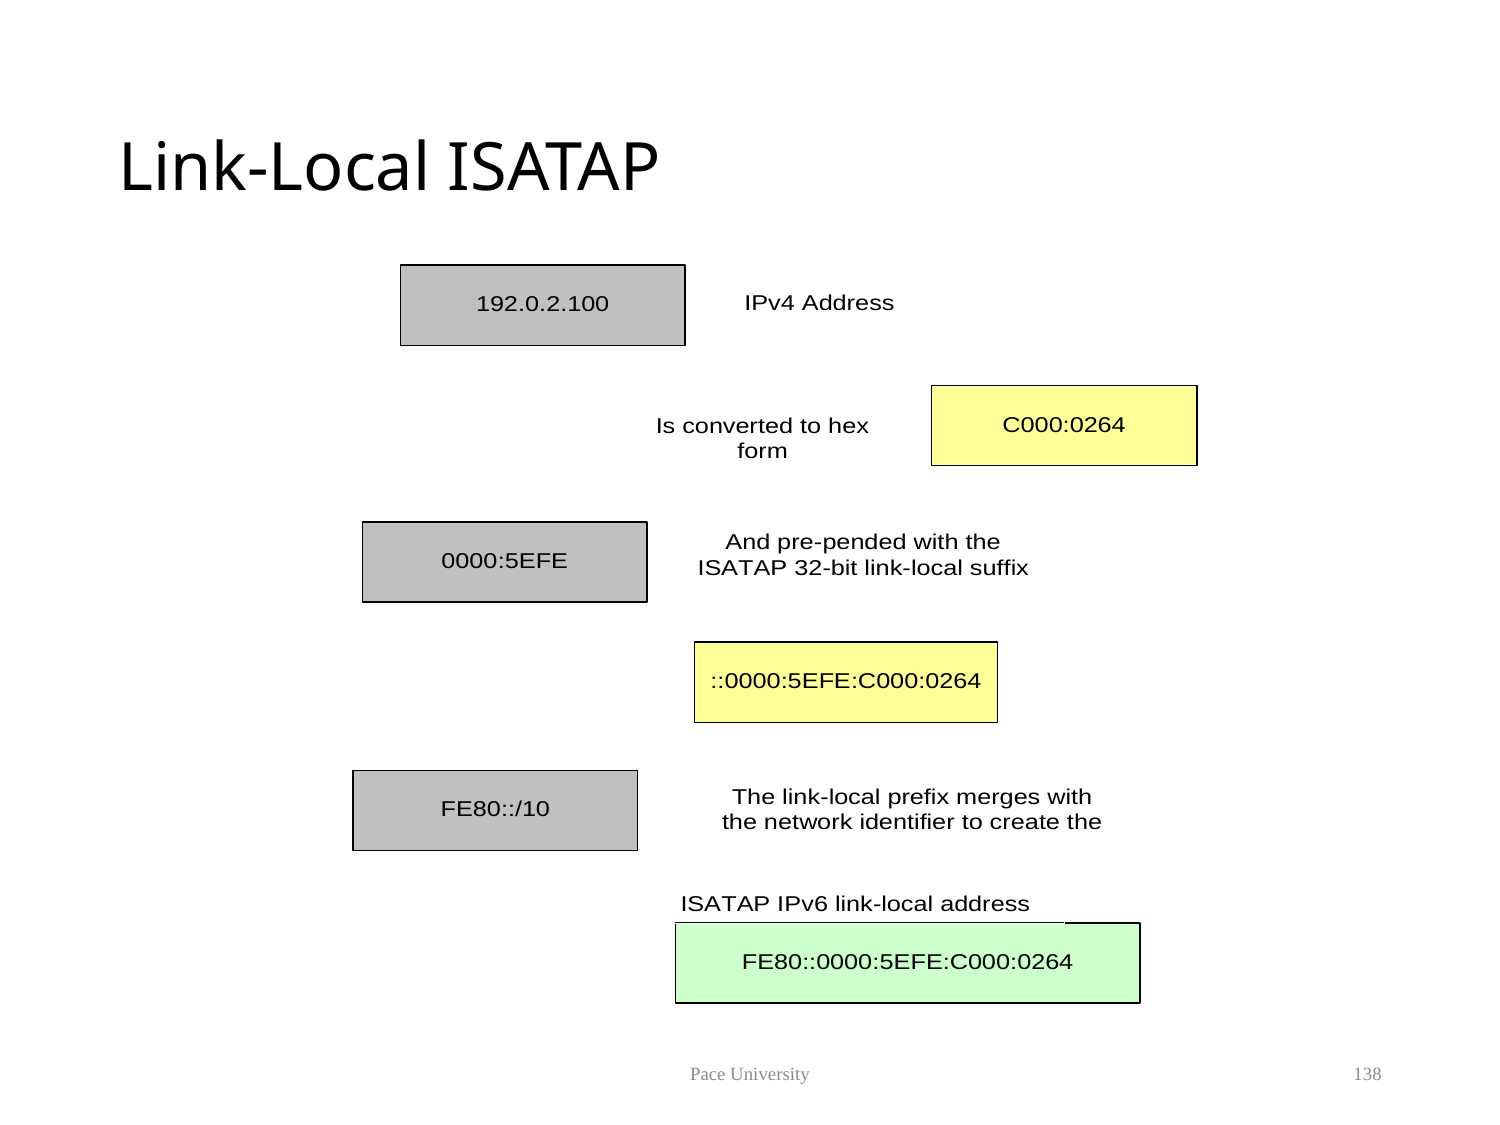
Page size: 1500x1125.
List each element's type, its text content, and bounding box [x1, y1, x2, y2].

slide_number 138 [1059, 1042, 1397, 1103]
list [349, 262, 1200, 1006]
footer Pace University [496, 1042, 1004, 1103]
title Link-Local ISATAP [103, 59, 1397, 278]
